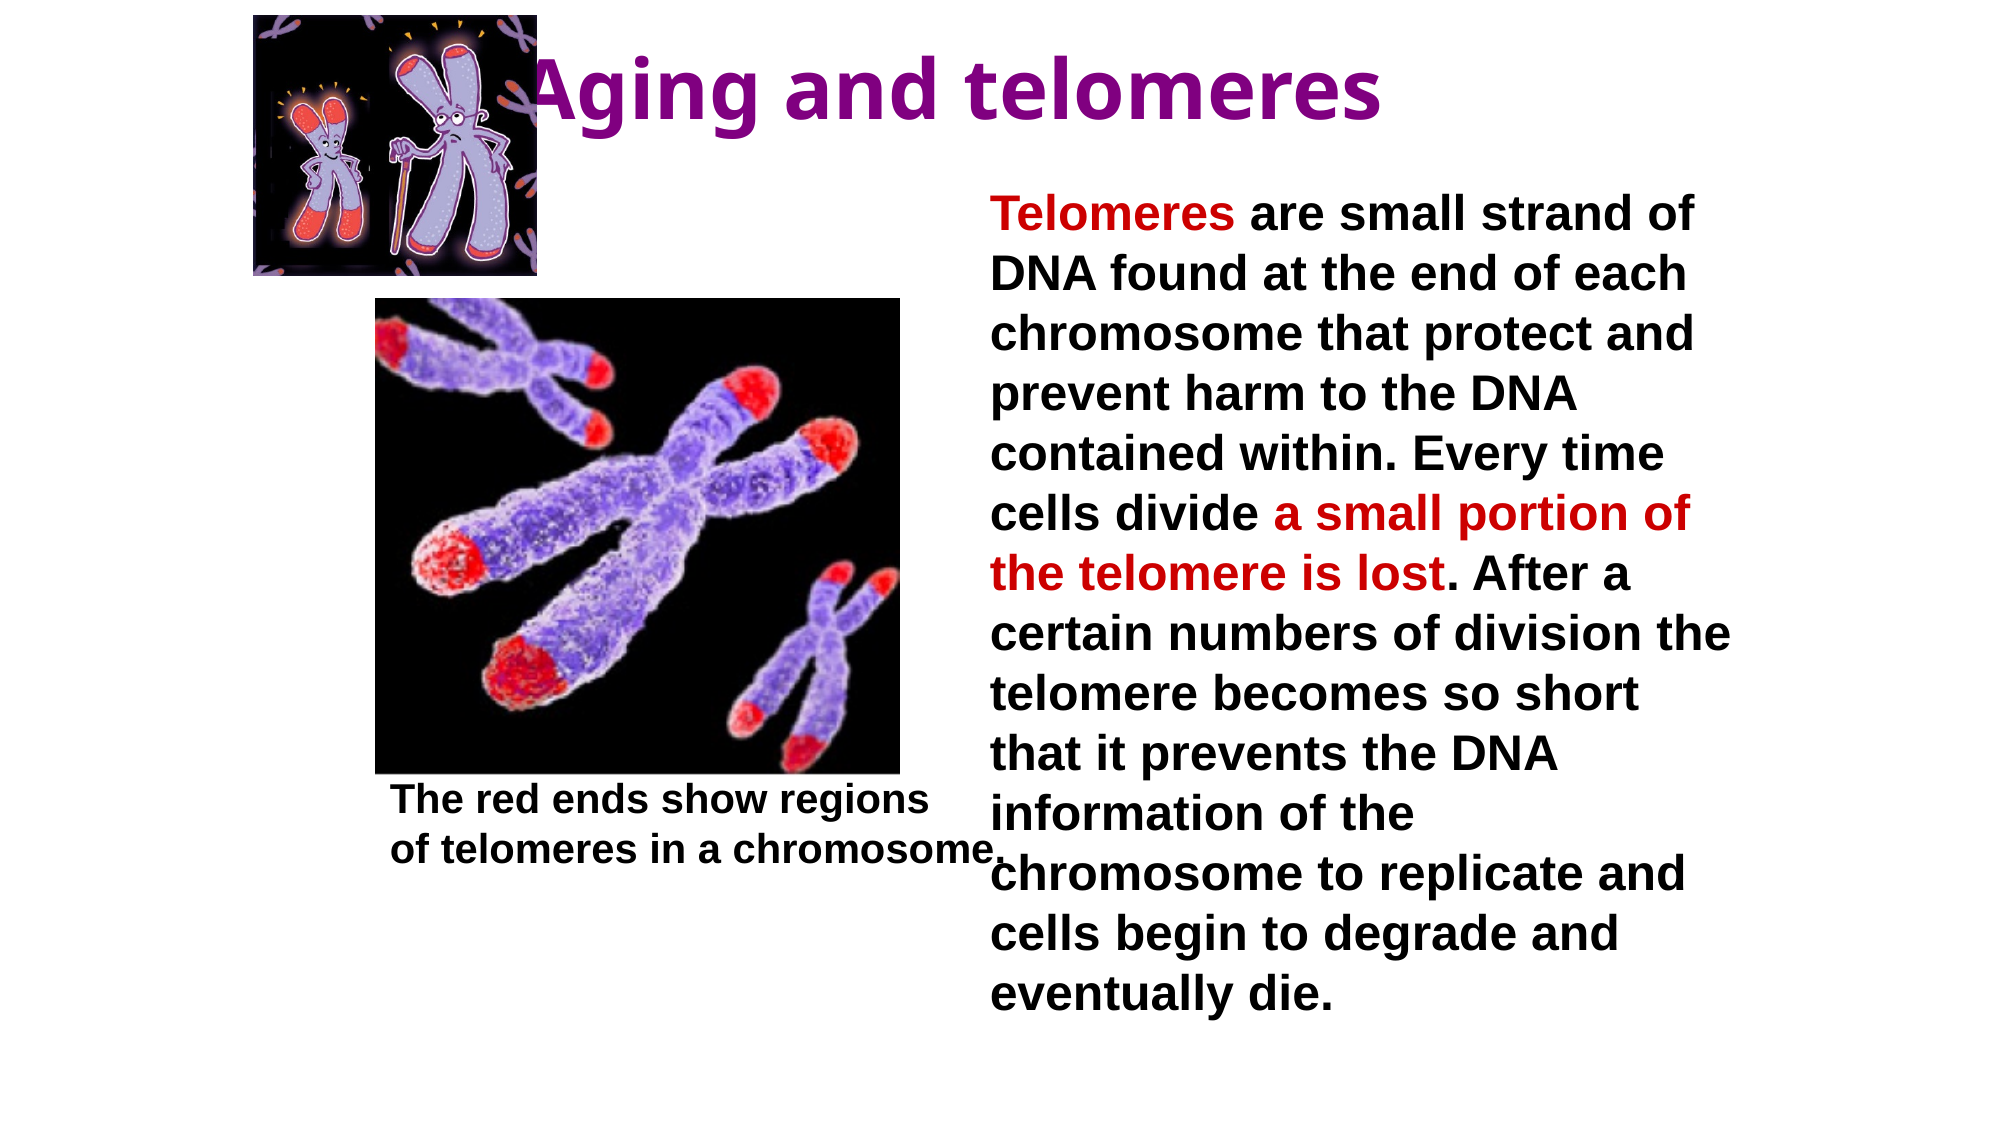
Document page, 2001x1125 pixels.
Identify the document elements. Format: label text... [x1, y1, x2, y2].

text_box The red ends show regions of telomeres in a chromosome. [374, 764, 975, 880]
text_box Telomeres are small strand of DNA found at the end of each chromosome that protect and prevent harm to the DNA contained within. Every time cells divide a small portion of the telomere is lost. After a certain numbers of division the telomere becomes so short that it prevents the DNA information of the chromosome to replicate and cells begin to degrade and eventually die. [975, 172, 1750, 1028]
picture [253, 15, 537, 276]
picture [374, 298, 900, 779]
title Aging and telomeres [537, 40, 1779, 228]
